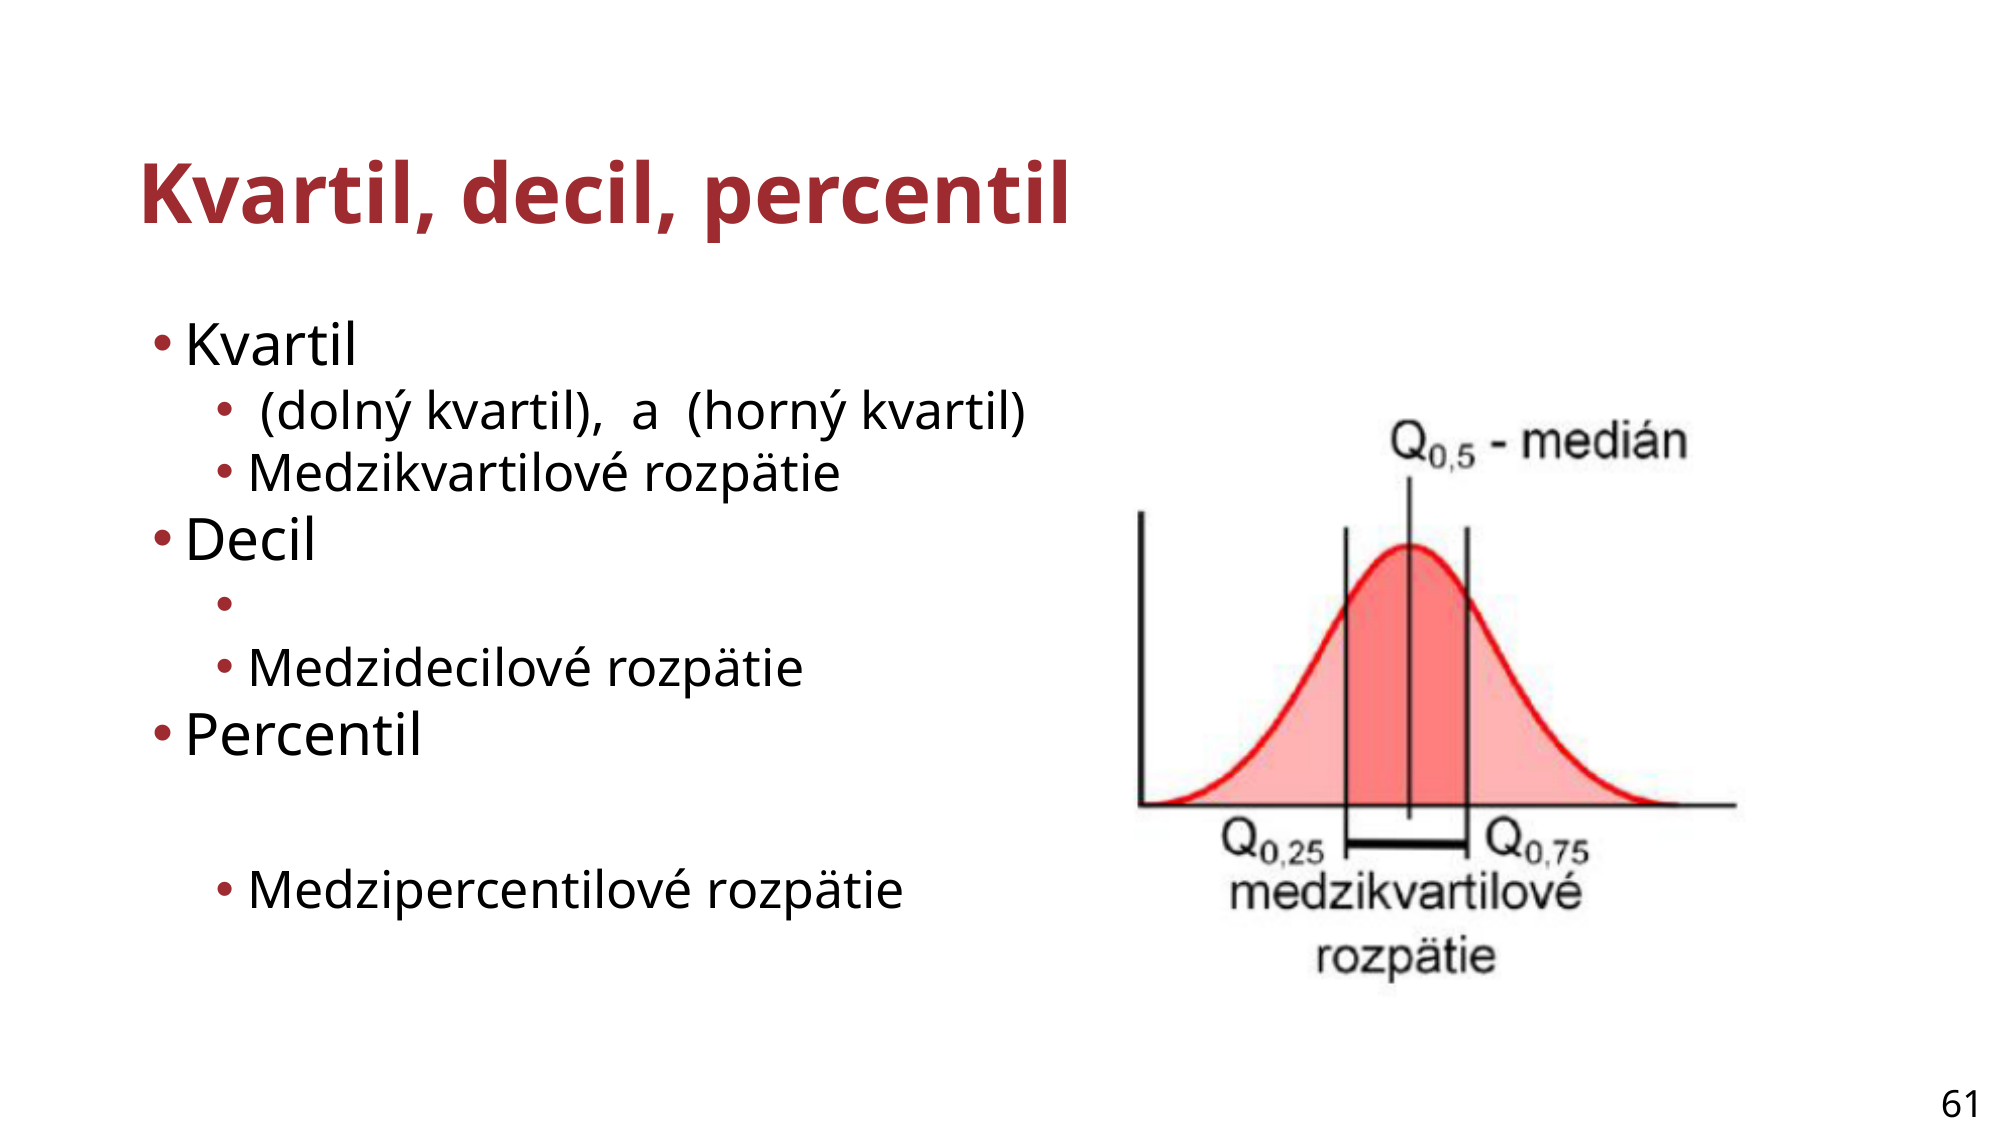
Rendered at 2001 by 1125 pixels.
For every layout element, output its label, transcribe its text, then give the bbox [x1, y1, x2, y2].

picture [1118, 393, 1750, 998]
title Kvartil, decil, percentil [137, 116, 1717, 278]
